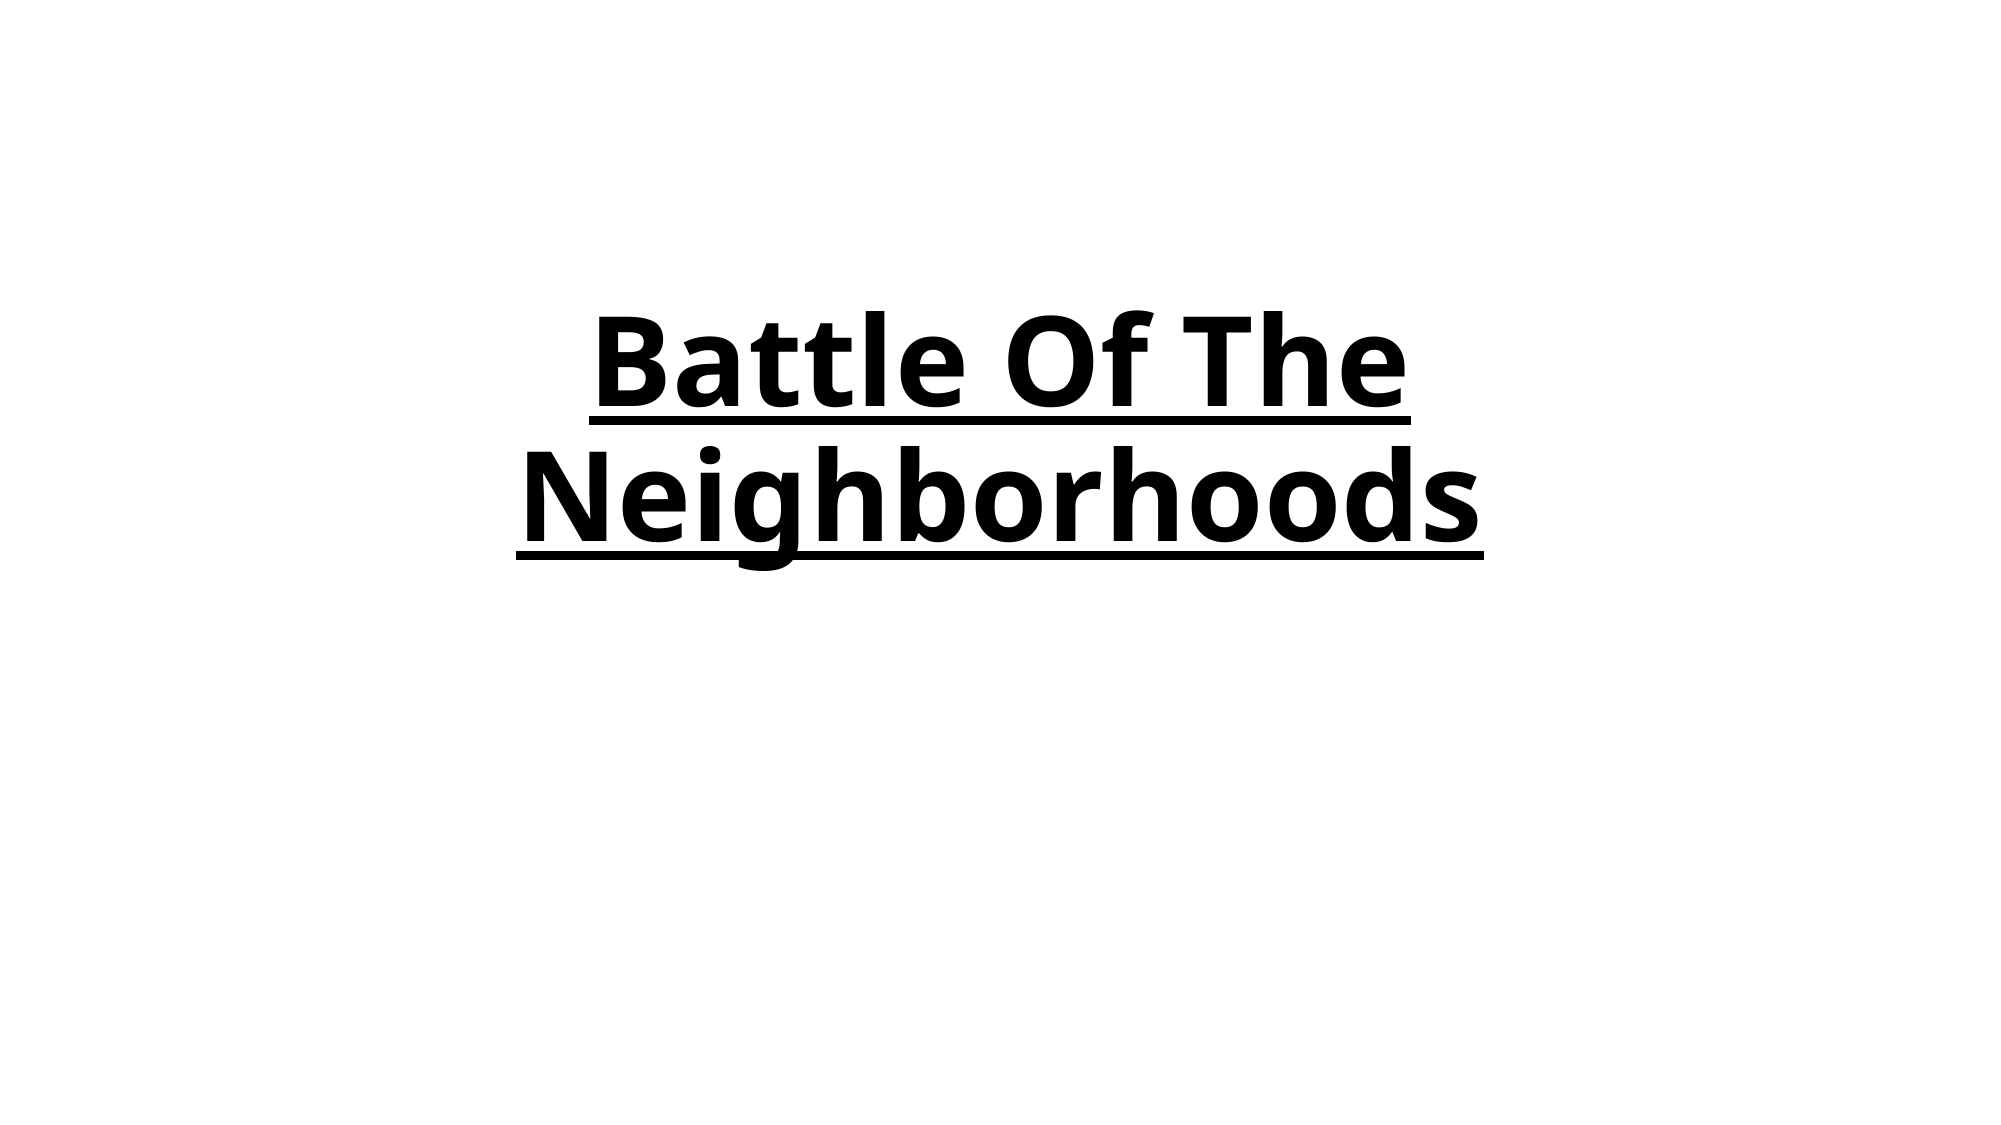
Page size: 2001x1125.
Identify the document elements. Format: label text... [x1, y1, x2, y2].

title Battle Of The Neighborhoods [249, 184, 1750, 576]
